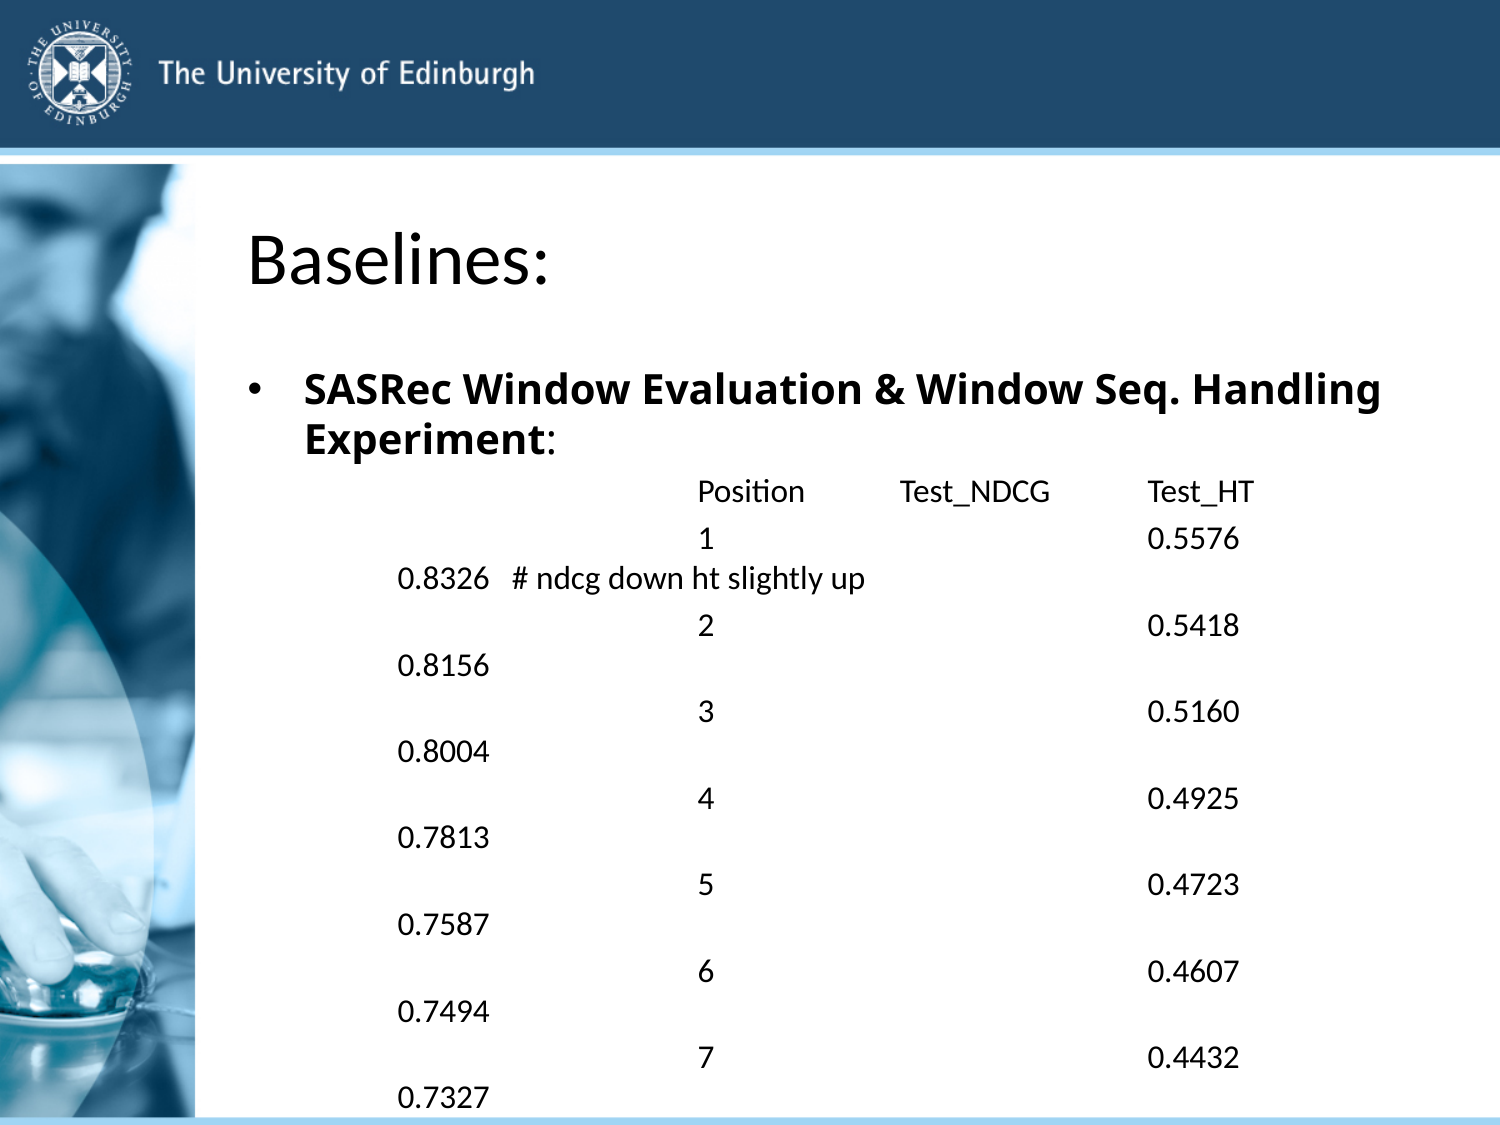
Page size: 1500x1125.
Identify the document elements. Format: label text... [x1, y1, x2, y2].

title Baselines: [232, 160, 1425, 348]
picture [0, 0, 1500, 1125]
list SASRec Window Evaluation & Window Seq. Handling Experiment: Position Test_NDCG Test_HT 1 0.5576 0.8326 # ndcg down ht slightly up 2 0.5418 0.8156 3 0.5160 0.8004 4 0.4925 0.7813 5 0.4723 0.7587 6 0.4607 0.7494 7 0.4432 0.7327 Evaluates on 4605 users  skipped the rest No Leakage problem ( - I think – need to make sure). Evaluating further into the future drops  makes sense. [232, 355, 1425, 1005]
picture [56, 992, 65, 1002]
